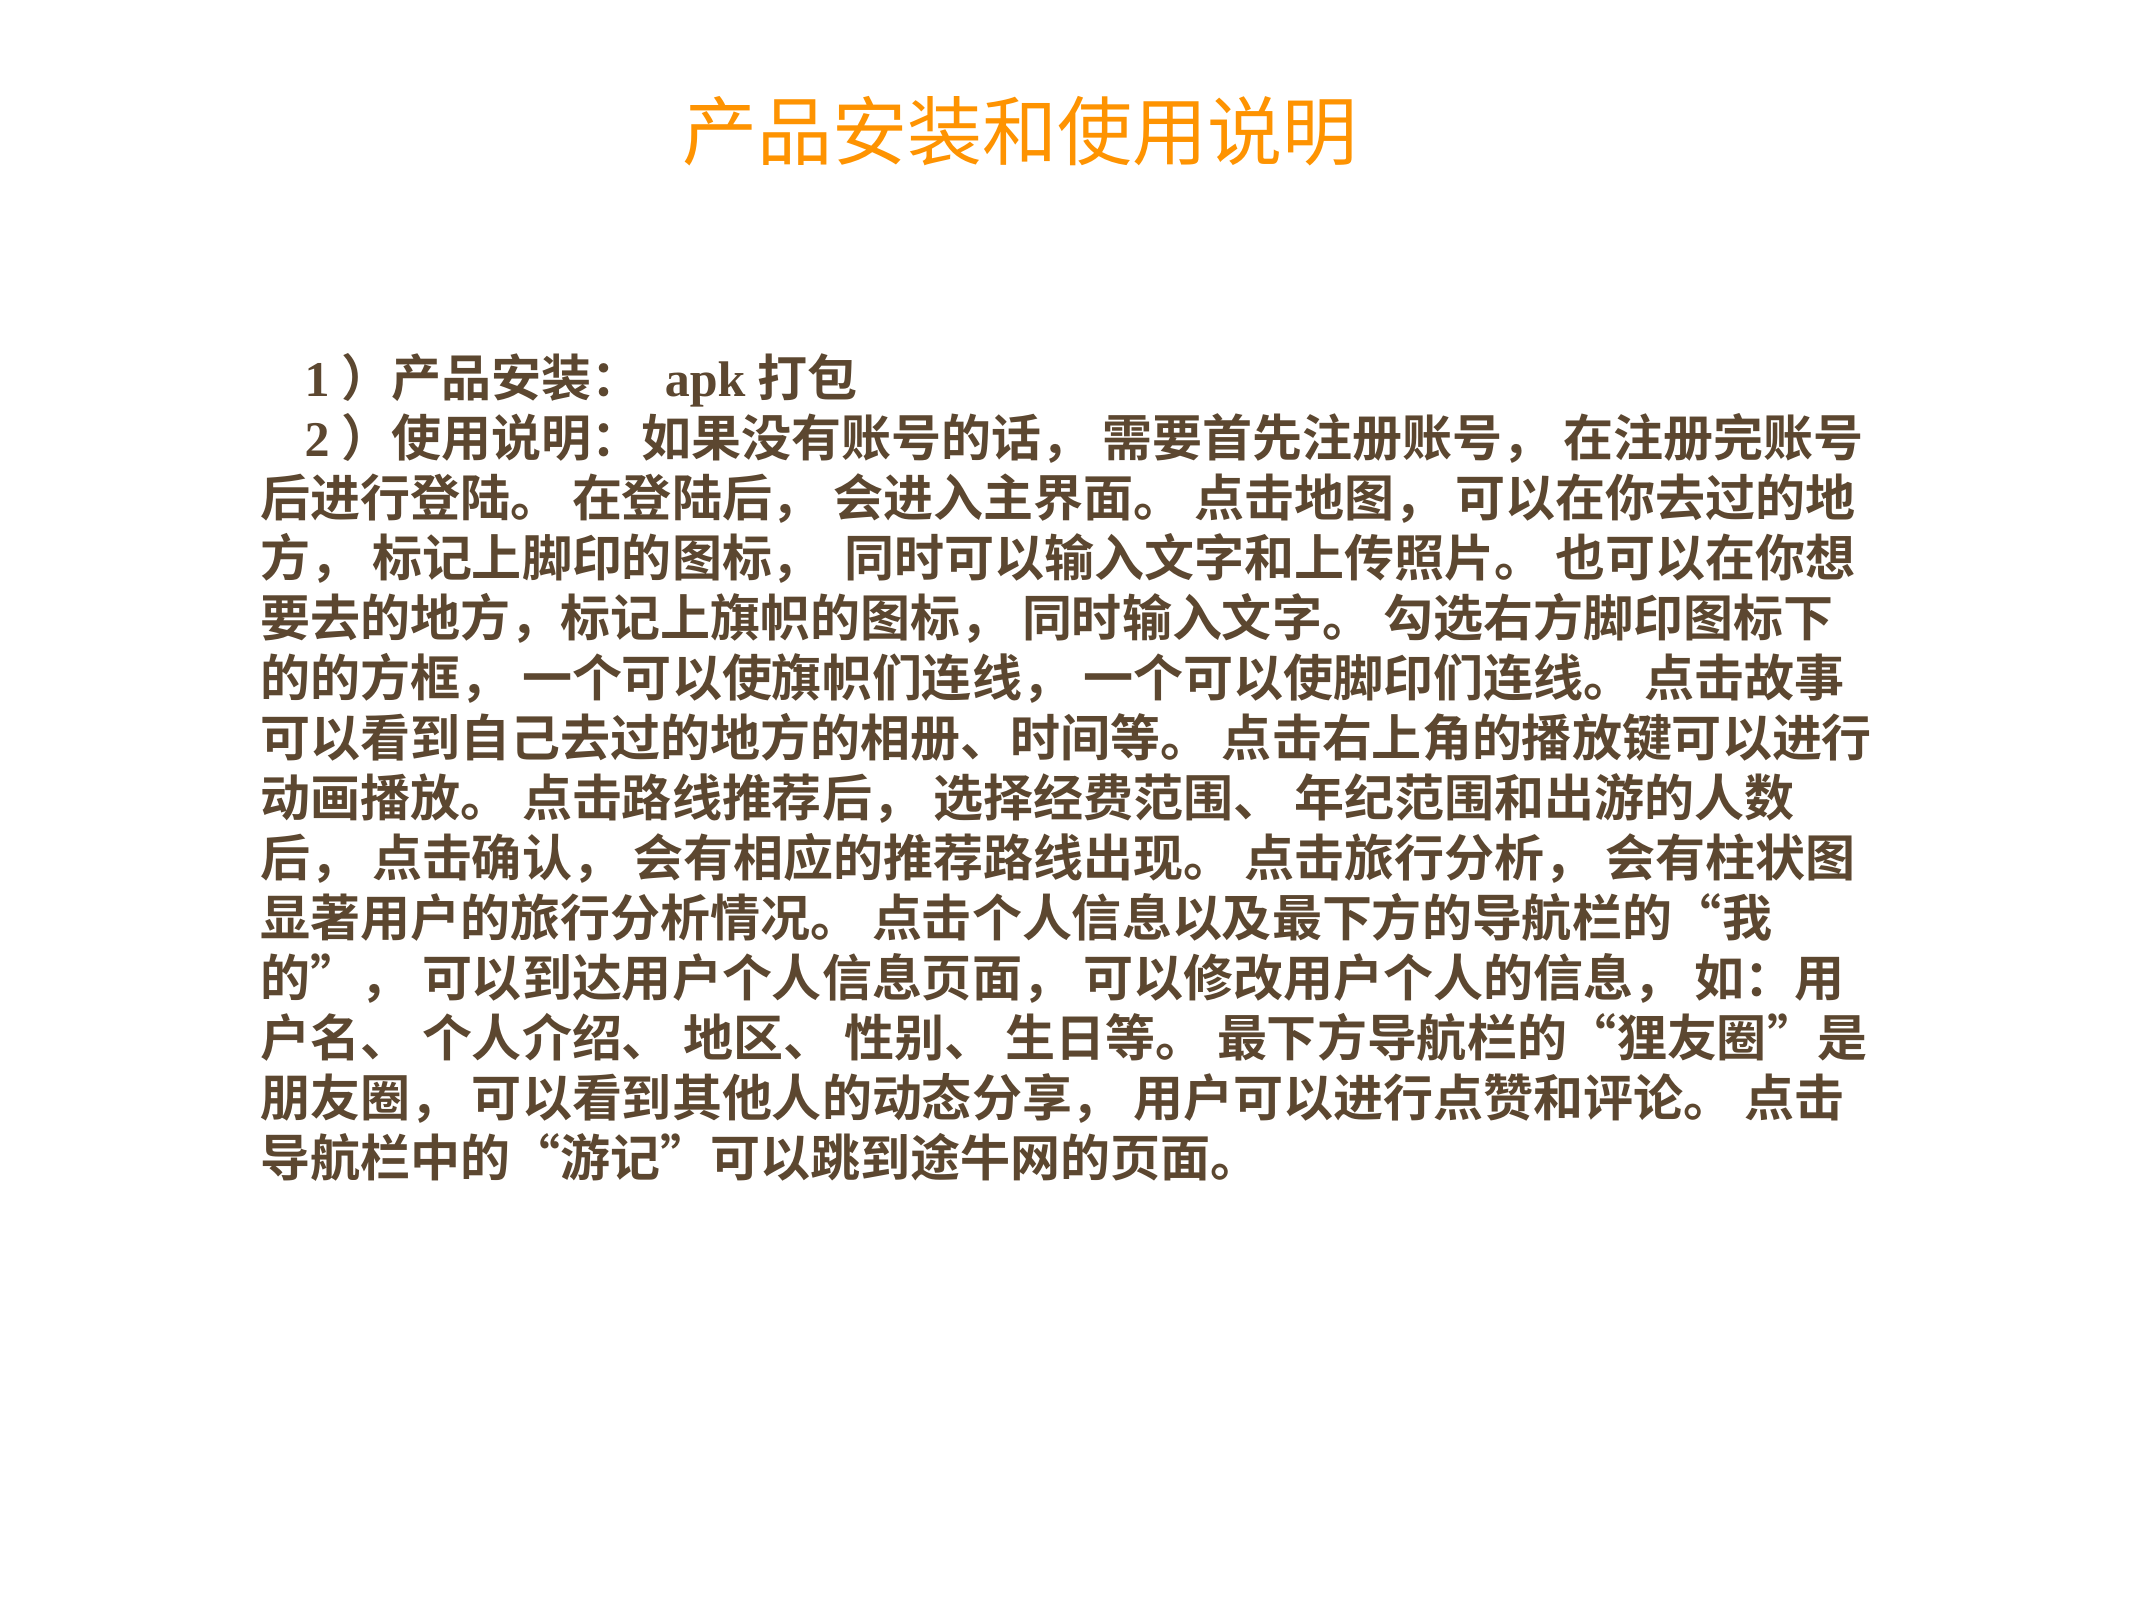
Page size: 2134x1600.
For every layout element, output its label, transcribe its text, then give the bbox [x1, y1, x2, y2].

text_box 1）产品安装： apk打包 2）使用说明：如果没有账号的话， 需要首先注册账号， 在注册完账号后进行登陆。 在登陆后， 会进入主界面。 点击地图， 可以在你去过的地方， 标记上脚印的图标， 同时可以输入文字和上传照片。 也可以在你想要去的地方，标记上旗帜的图标， 同时输入文字。 勾选右方脚印图标下的的方框， 一个可以使旗帜们连线， 一个可以使脚印们连线。 点击故事可以看到自己去过的地方的相册、时间等。 点击右上角的播放键可以进行动画播放。 点击路线推荐后， 选择经费范围、 年纪范围和出游的人数后， 点击确认， 会有相应的推荐路线出现。 点击旅行分析， 会有柱状图显著用户的旅行分析情况。 点击个人信息以及最下方的导航栏的“我的”， 可以到达用户个人信息页面， 可以修改用户个人的信息， 如：用户名、 个人介绍、 地区、 性别、 生日等。 最下方导航栏的“狸友圈”是朋友圈， 可以看到其他人的动态分享， 用户可以进行点赞和评论。 点击导航栏中的“游记”可以跳到途牛网的页面。 [246, 339, 1888, 1194]
text_box 产品安装和使用说明 [584, 76, 1456, 183]
